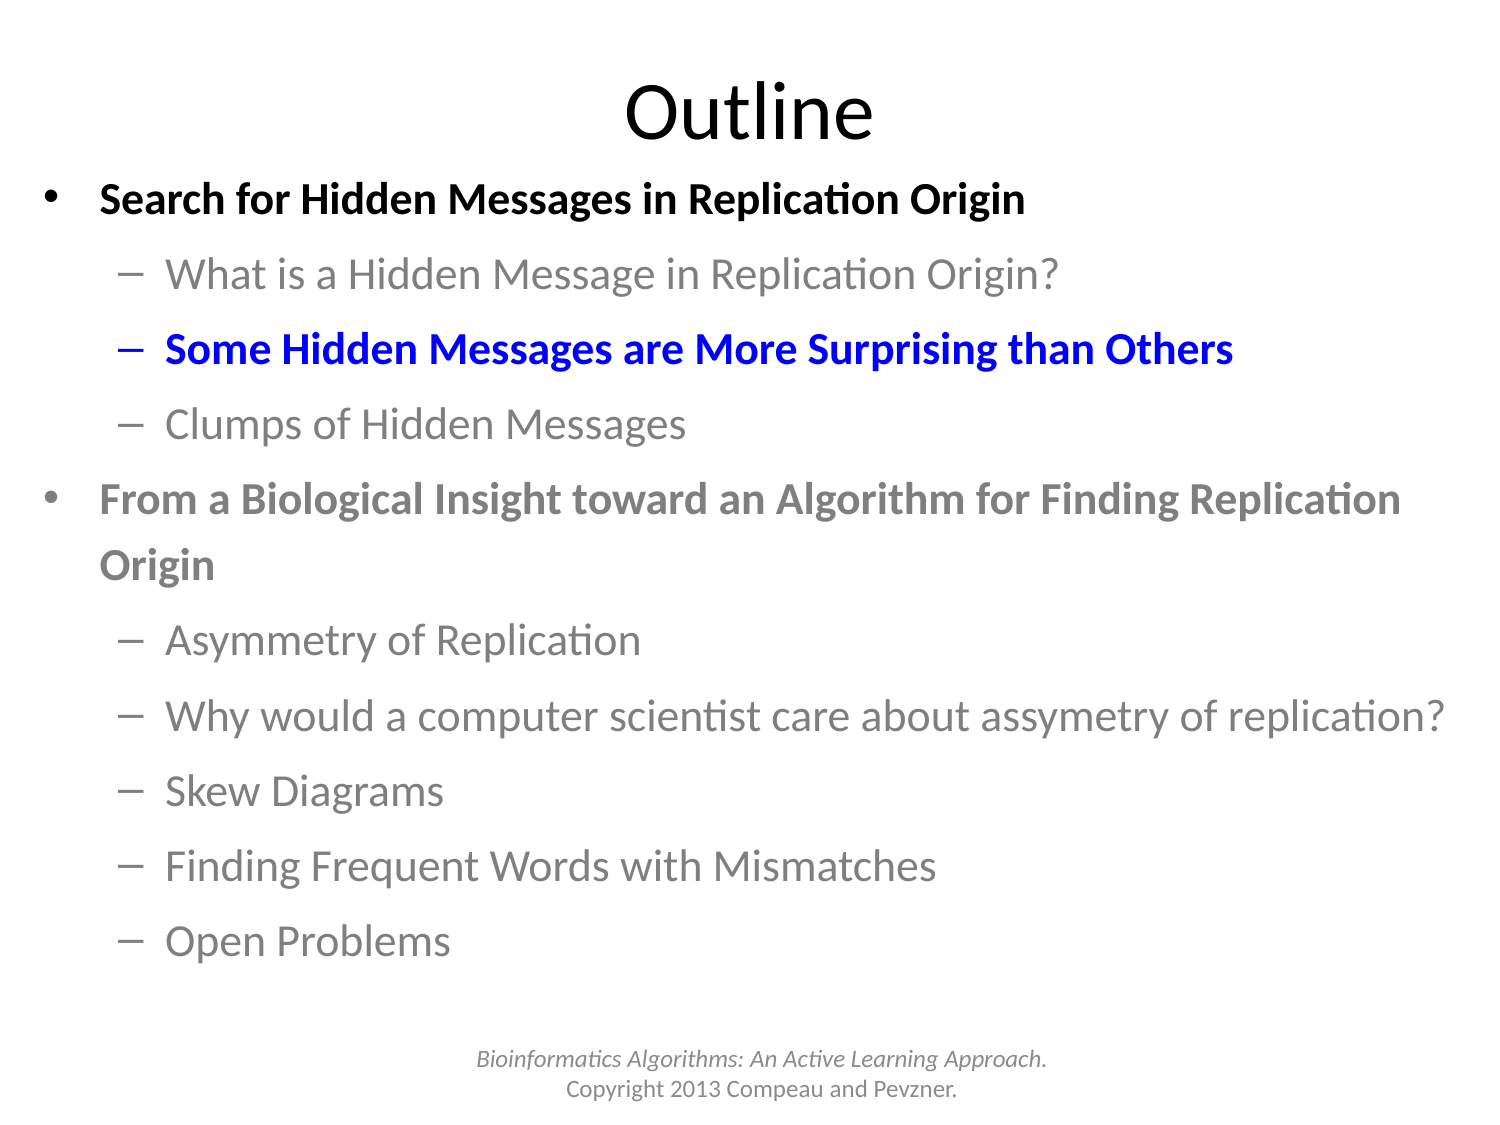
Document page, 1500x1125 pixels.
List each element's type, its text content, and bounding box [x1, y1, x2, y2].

list Search for Hidden Messages in Replication Origin What is a Hidden Message in Replication Origin? Some Hidden Messages are More Surprising than Others Clumps of Hidden Messages From a Biological Insight toward an Algorithm for Finding Replication Origin Asymmetry of Replication Why would a computer scientist care about assymetry of replication? Skew Diagrams Finding Frequent Words with Mismatches Open Problems [28, 149, 1500, 980]
footer Bioinformatics Algorithms: An Active Learning Approach. Copyright 2013 Compeau and Pevzner. [450, 1042, 1075, 1103]
title Outline [75, 12, 1425, 149]
